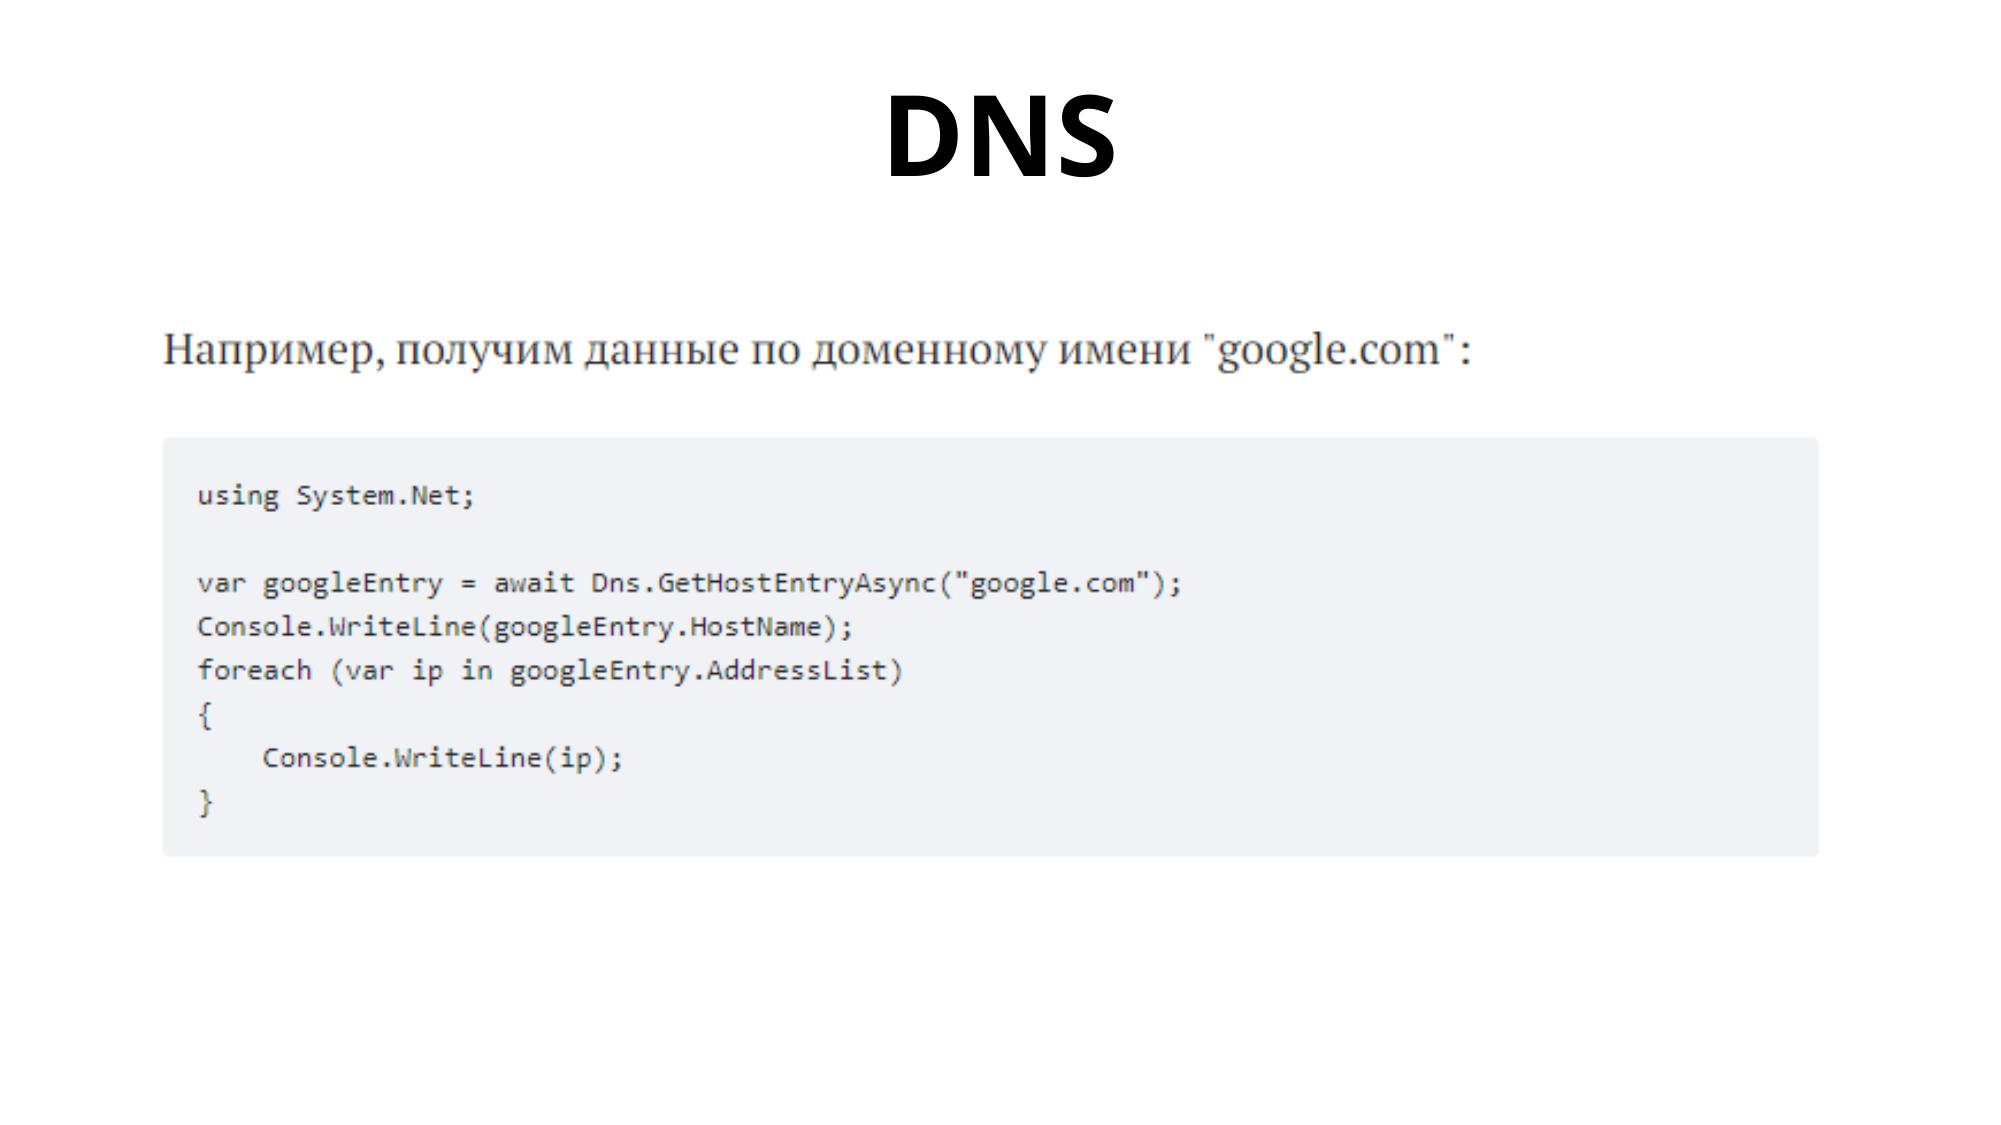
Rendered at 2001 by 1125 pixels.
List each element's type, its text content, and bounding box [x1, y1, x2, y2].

text_box DNS [271, 56, 1728, 207]
picture [145, 306, 1855, 885]
